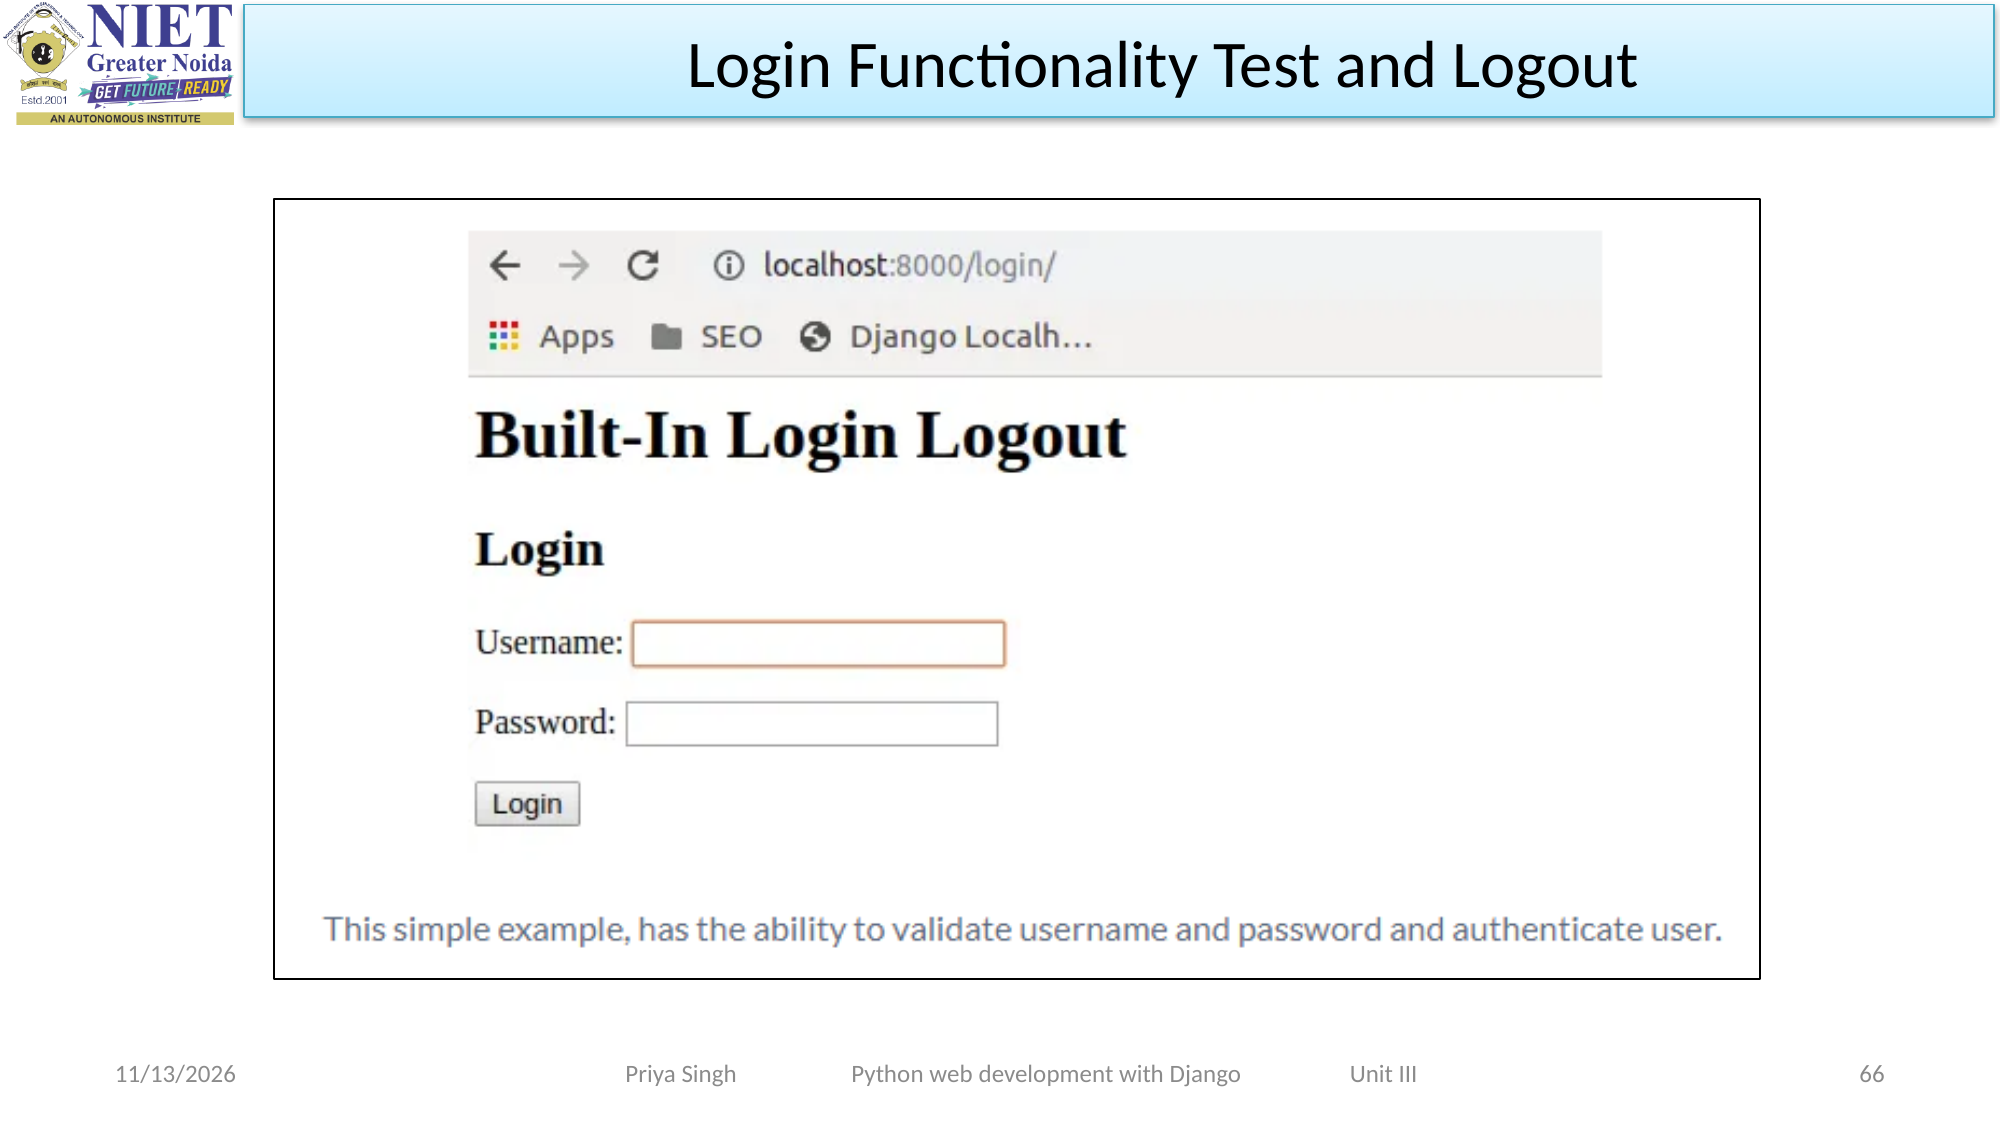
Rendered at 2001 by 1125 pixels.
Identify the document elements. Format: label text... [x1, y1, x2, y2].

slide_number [99, 1042, 567, 1103]
picture [3, 2, 234, 125]
picture [274, 199, 1760, 978]
slide_number 66 [1433, 1042, 1900, 1103]
text_box Login Functionality Test and Logout [243, 4, 1995, 118]
footer Priya Singh Python web development with Django Unit III [610, 1042, 1433, 1103]
